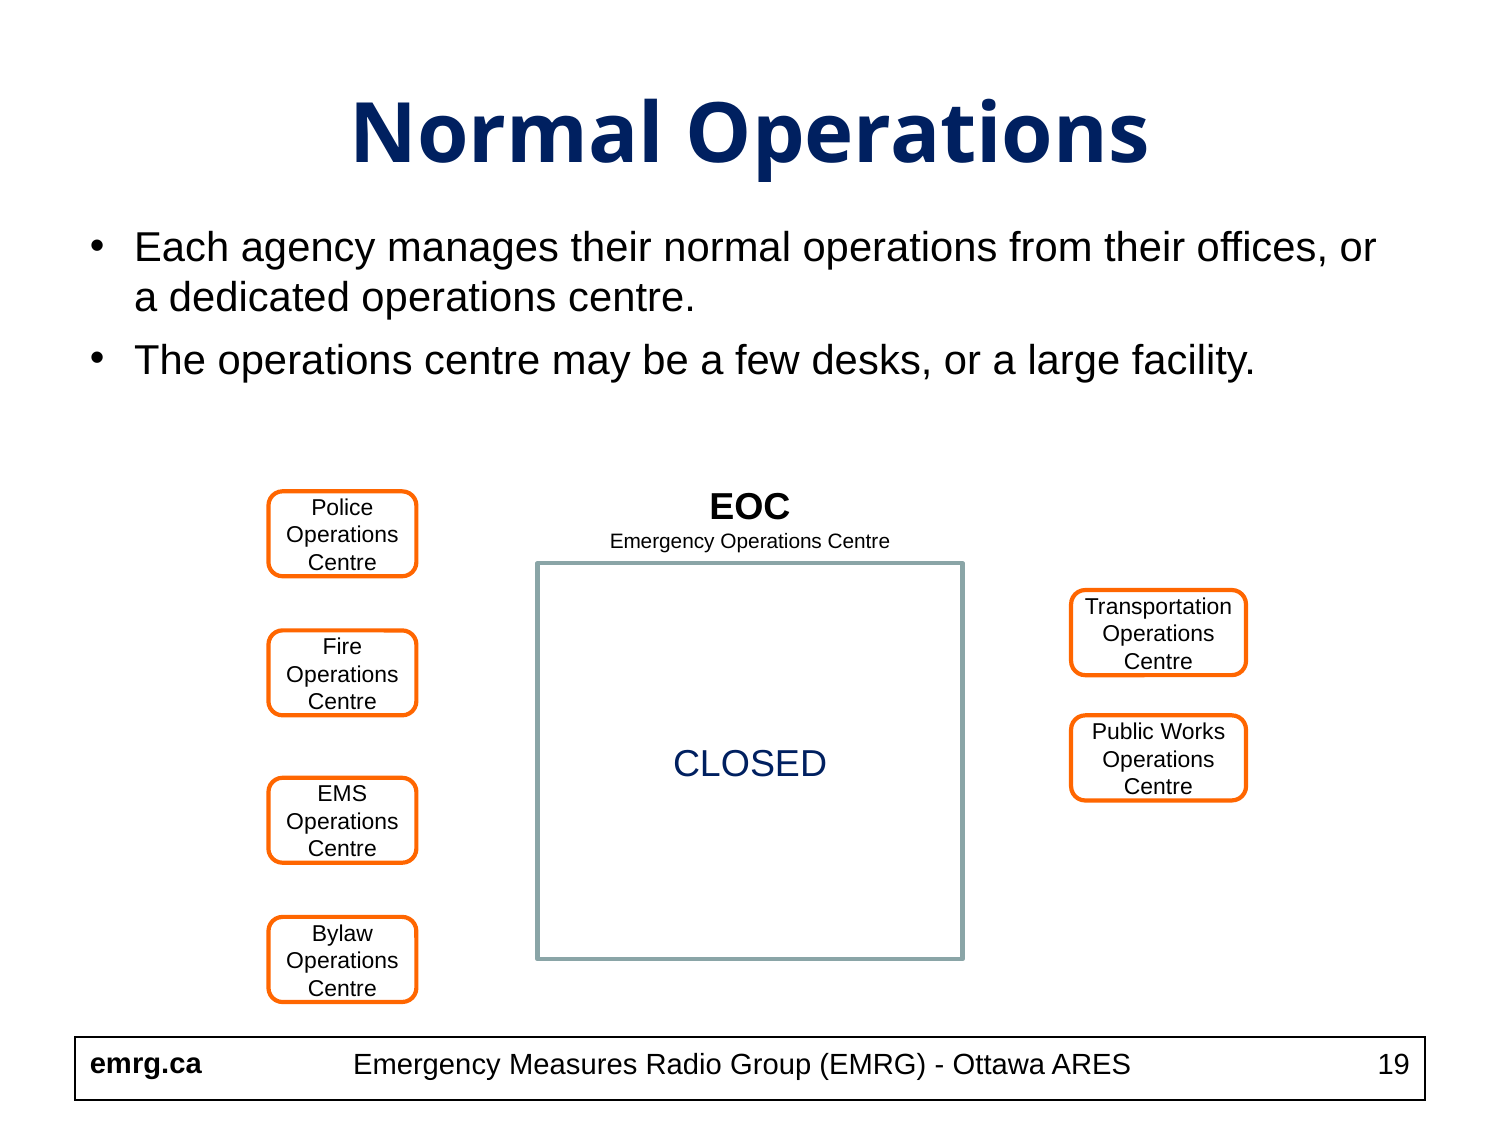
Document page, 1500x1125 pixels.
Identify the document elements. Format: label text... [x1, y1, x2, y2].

text_box Public Works Operations Centre [1068, 713, 1249, 803]
text_box EMS Operations Centre [266, 775, 419, 865]
text_box CLOSED [535, 561, 965, 961]
text_box Each agency manages their normal operations from their offices, or a dedicated operations centre. The operations centre may be a few desks, or a large facility. [74, 212, 1425, 390]
title Normal Operations [74, 44, 1426, 213]
text_box EOC Emergency Operations Centre [587, 474, 913, 560]
footer Emergency Measures Radio Group (EMRG) - Ottawa ARES [247, 1037, 1238, 1103]
slide_number 19 [1245, 1037, 1426, 1103]
text_box Transportation Operations Centre [1068, 587, 1249, 678]
text_box Bylaw Operations Centre [266, 914, 419, 1005]
text_box Police Operations Centre [266, 489, 419, 579]
text_box Fire Operations Centre [266, 628, 419, 718]
